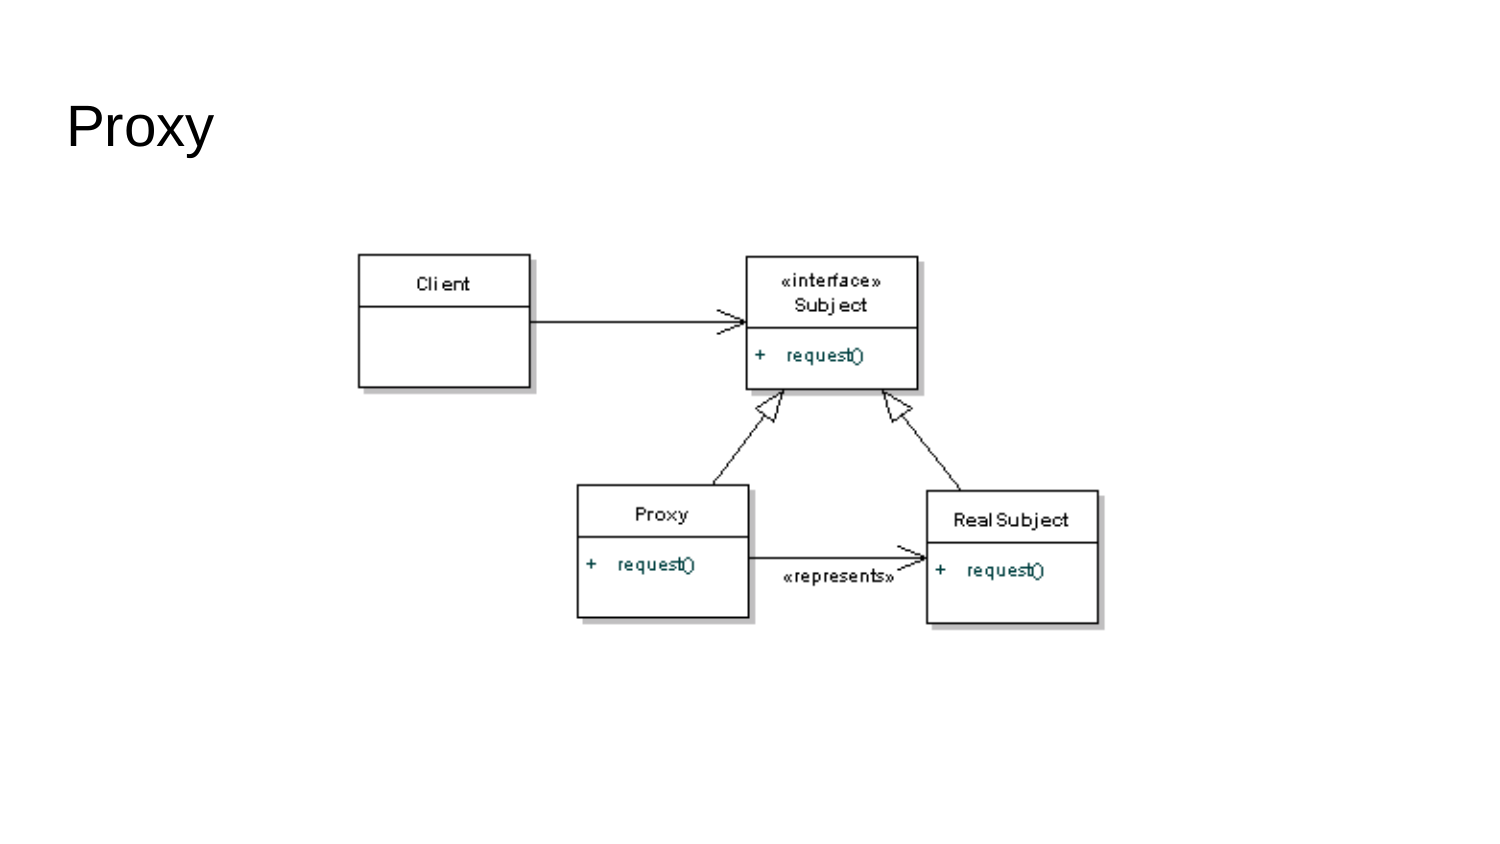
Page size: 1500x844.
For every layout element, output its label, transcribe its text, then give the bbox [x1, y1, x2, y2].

title Proxy [51, 72, 1449, 167]
picture [322, 193, 1178, 689]
